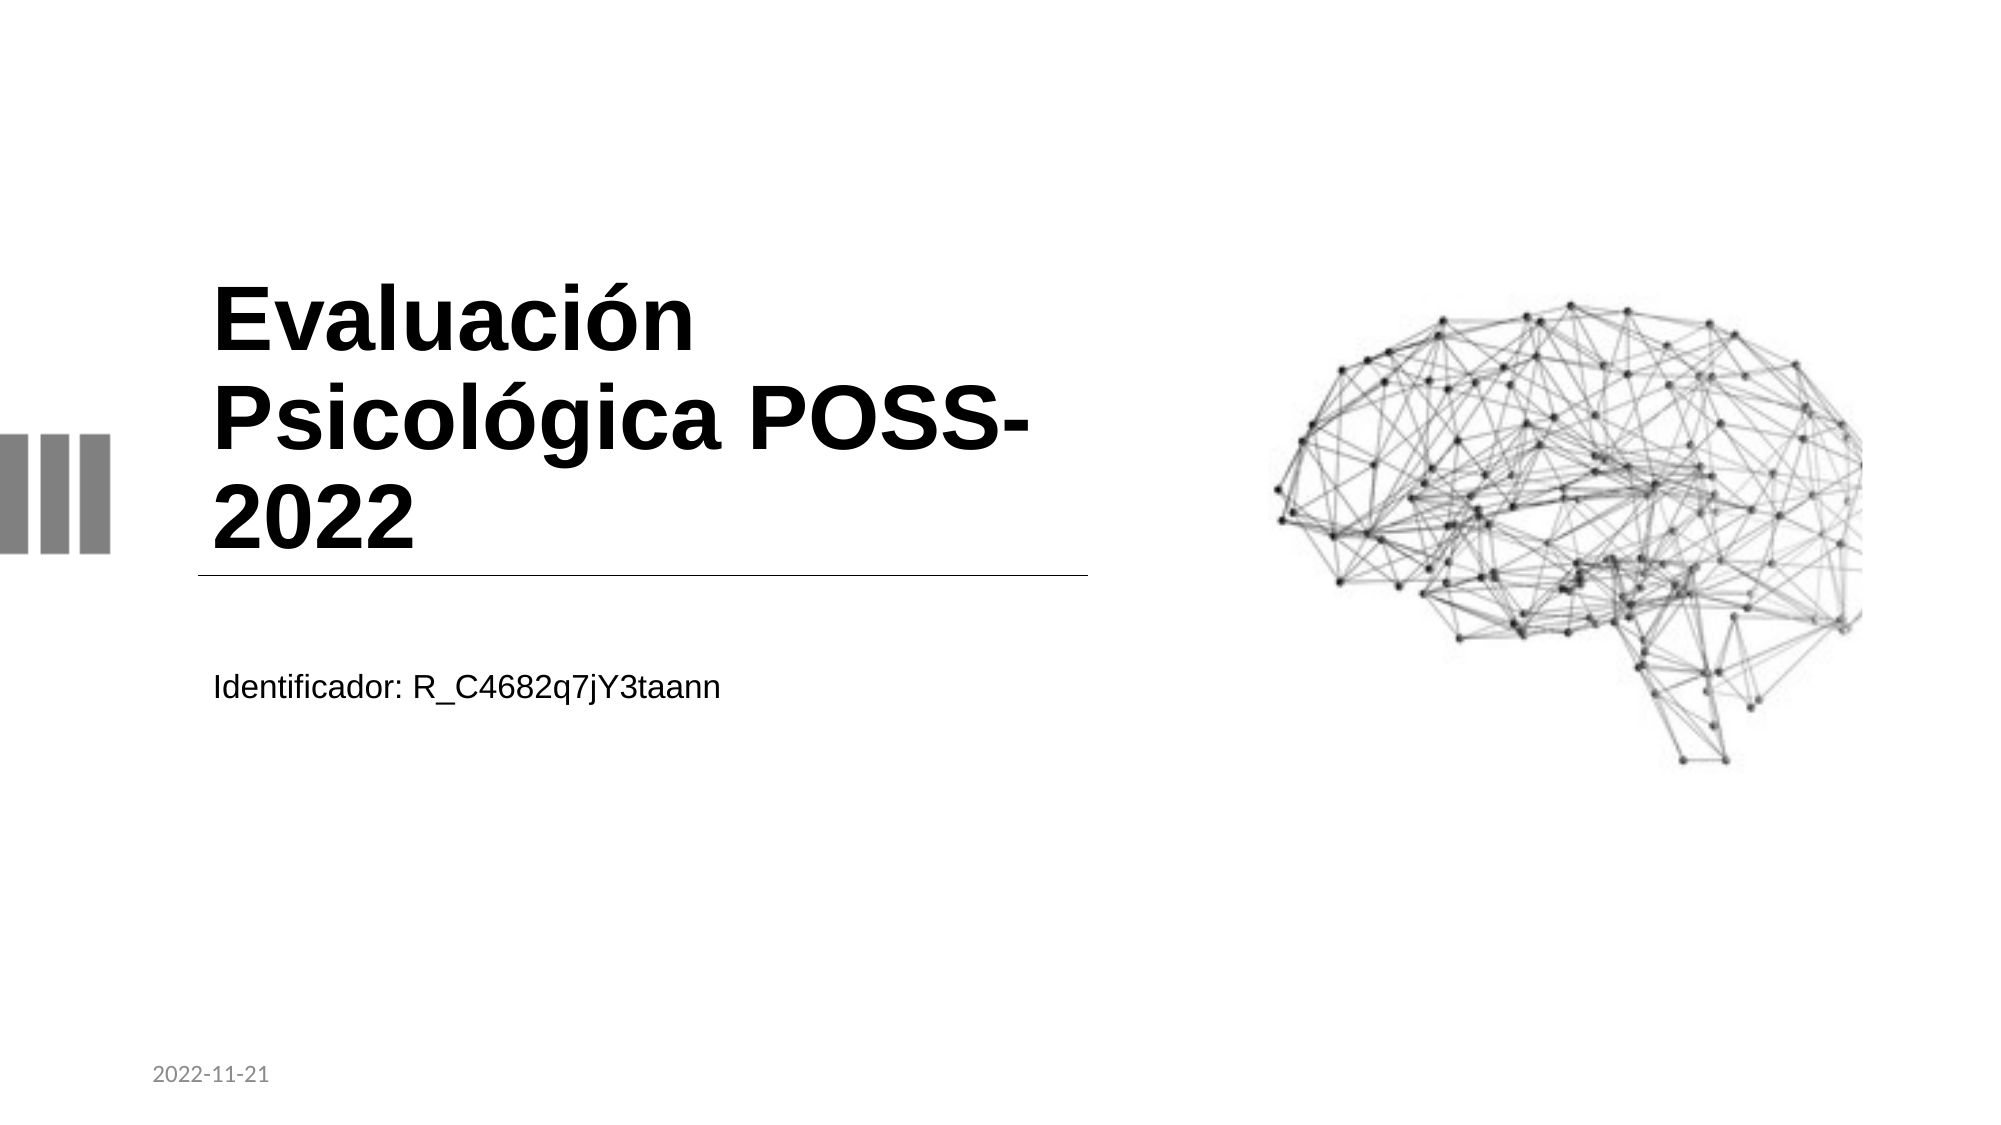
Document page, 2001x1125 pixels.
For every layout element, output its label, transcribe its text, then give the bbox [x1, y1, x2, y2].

picture [1202, 208, 1863, 860]
picture [0, 420, 123, 563]
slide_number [137, 1042, 588, 1103]
subtitle Identificador: R_C4682q7jY3taann [197, 590, 1398, 863]
title Evaluación Psicológica POSS-2022 [197, 184, 1088, 576]
